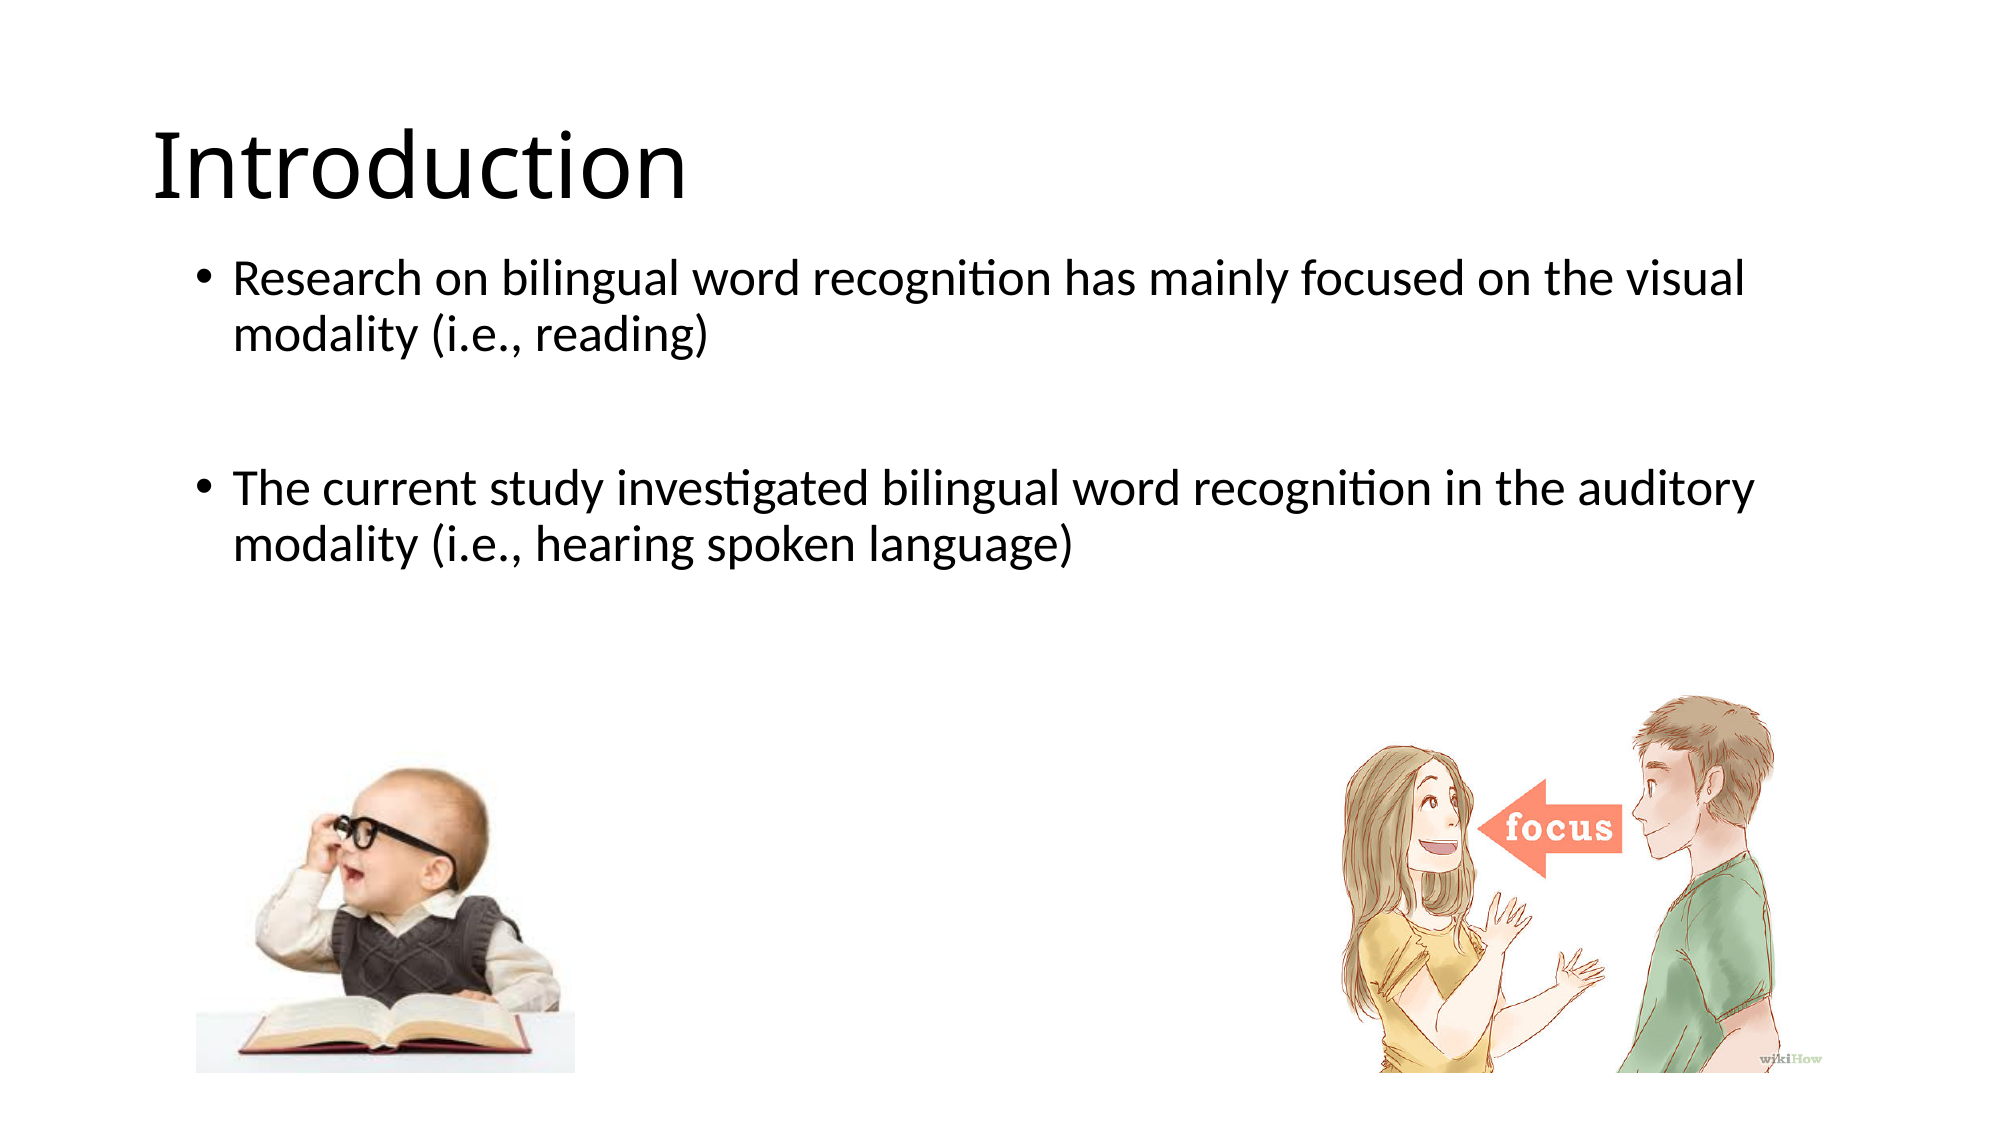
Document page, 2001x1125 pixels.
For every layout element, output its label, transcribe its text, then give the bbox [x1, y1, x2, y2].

picture [196, 747, 575, 1073]
title Introduction [137, 59, 1863, 278]
list Research on bilingual word recognition has mainly focused on the visual modality (i.e., reading) The current study investigated bilingual word recognition in the auditory modality (i.e., hearing spoken language) [180, 243, 1830, 913]
picture [1295, 685, 1830, 1073]
